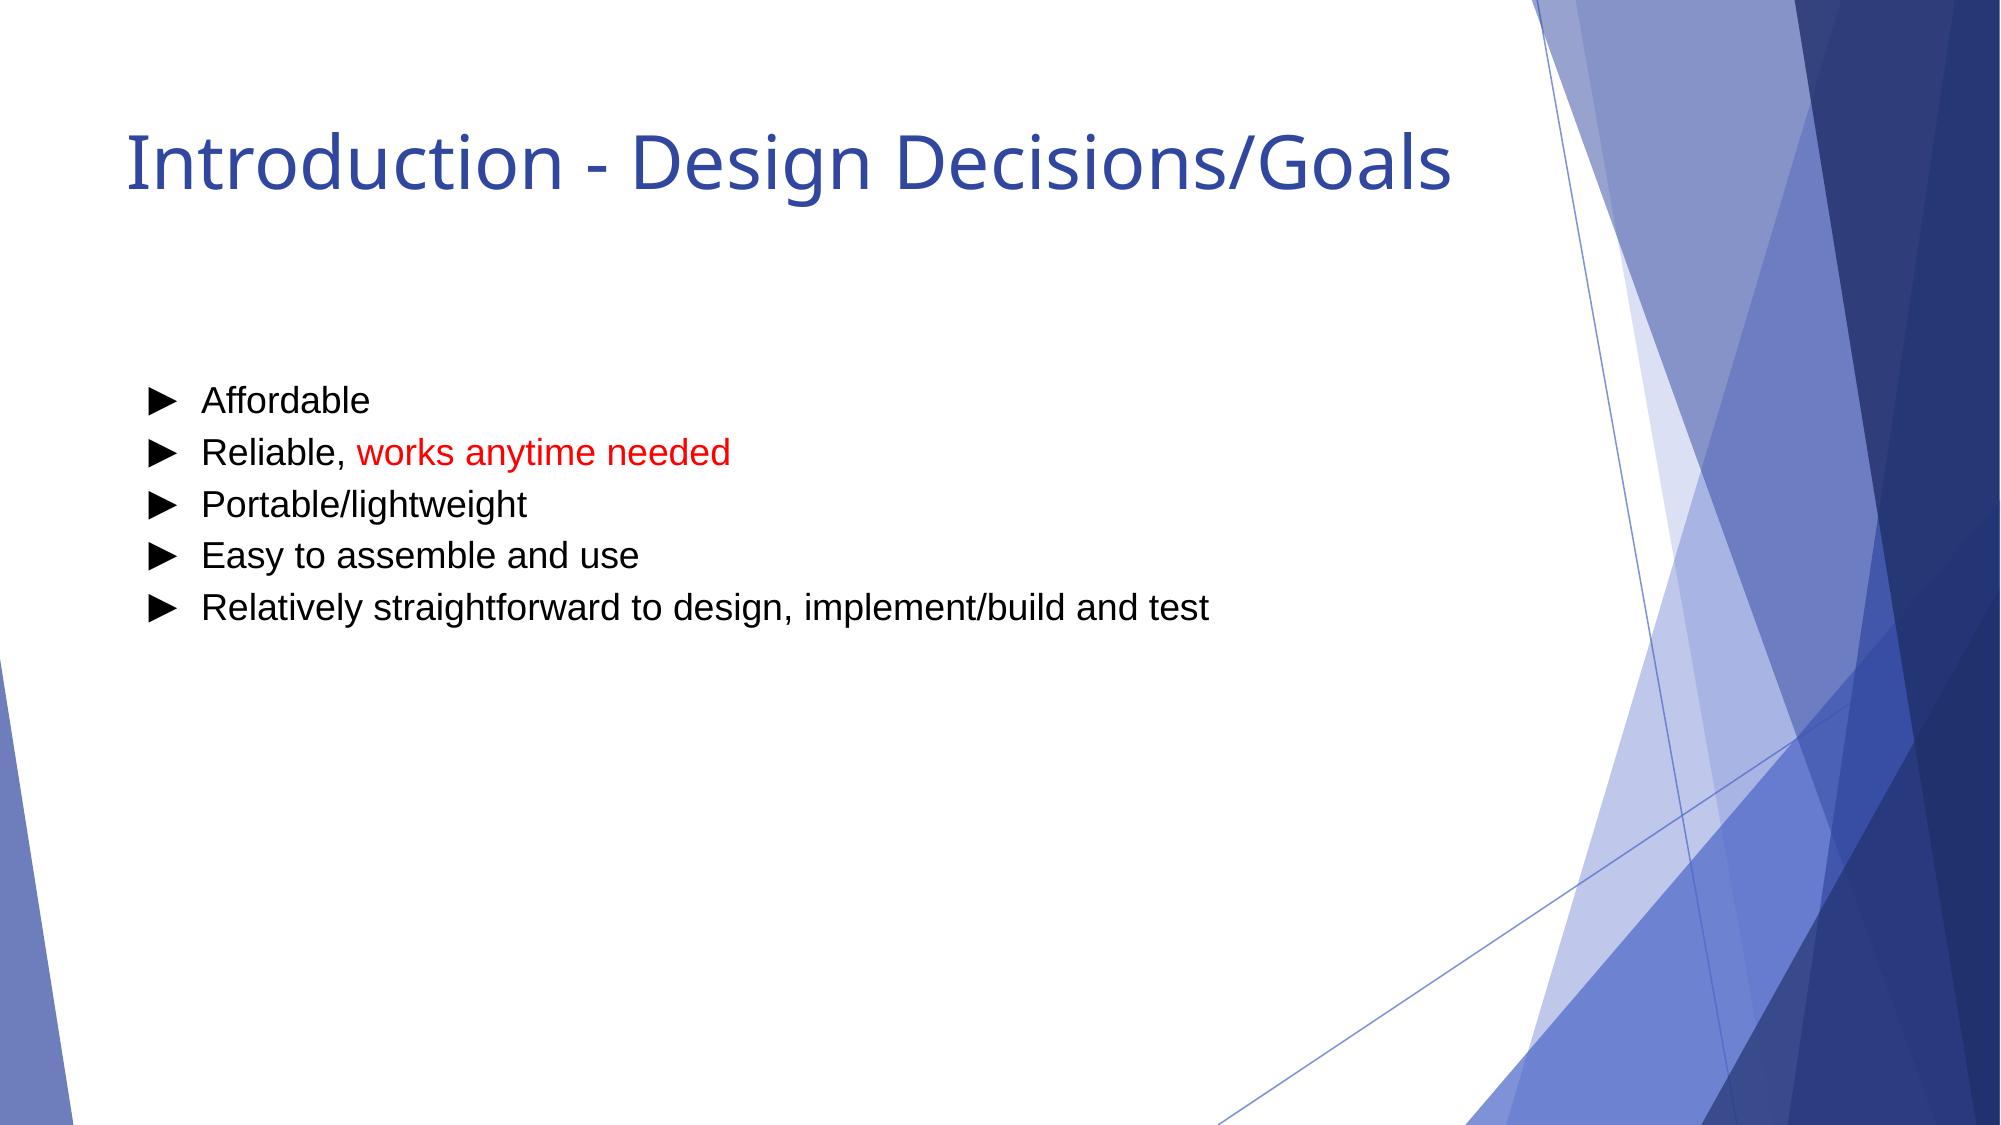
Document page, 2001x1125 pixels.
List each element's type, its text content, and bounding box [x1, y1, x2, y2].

list Affordable Reliable, works anytime needed Portable/lightweight Easy to assemble and use Relatively straightforward to design, implement/build and test [111, 354, 1522, 992]
title Introduction - Design Decisions/Goals [111, 99, 1522, 317]
